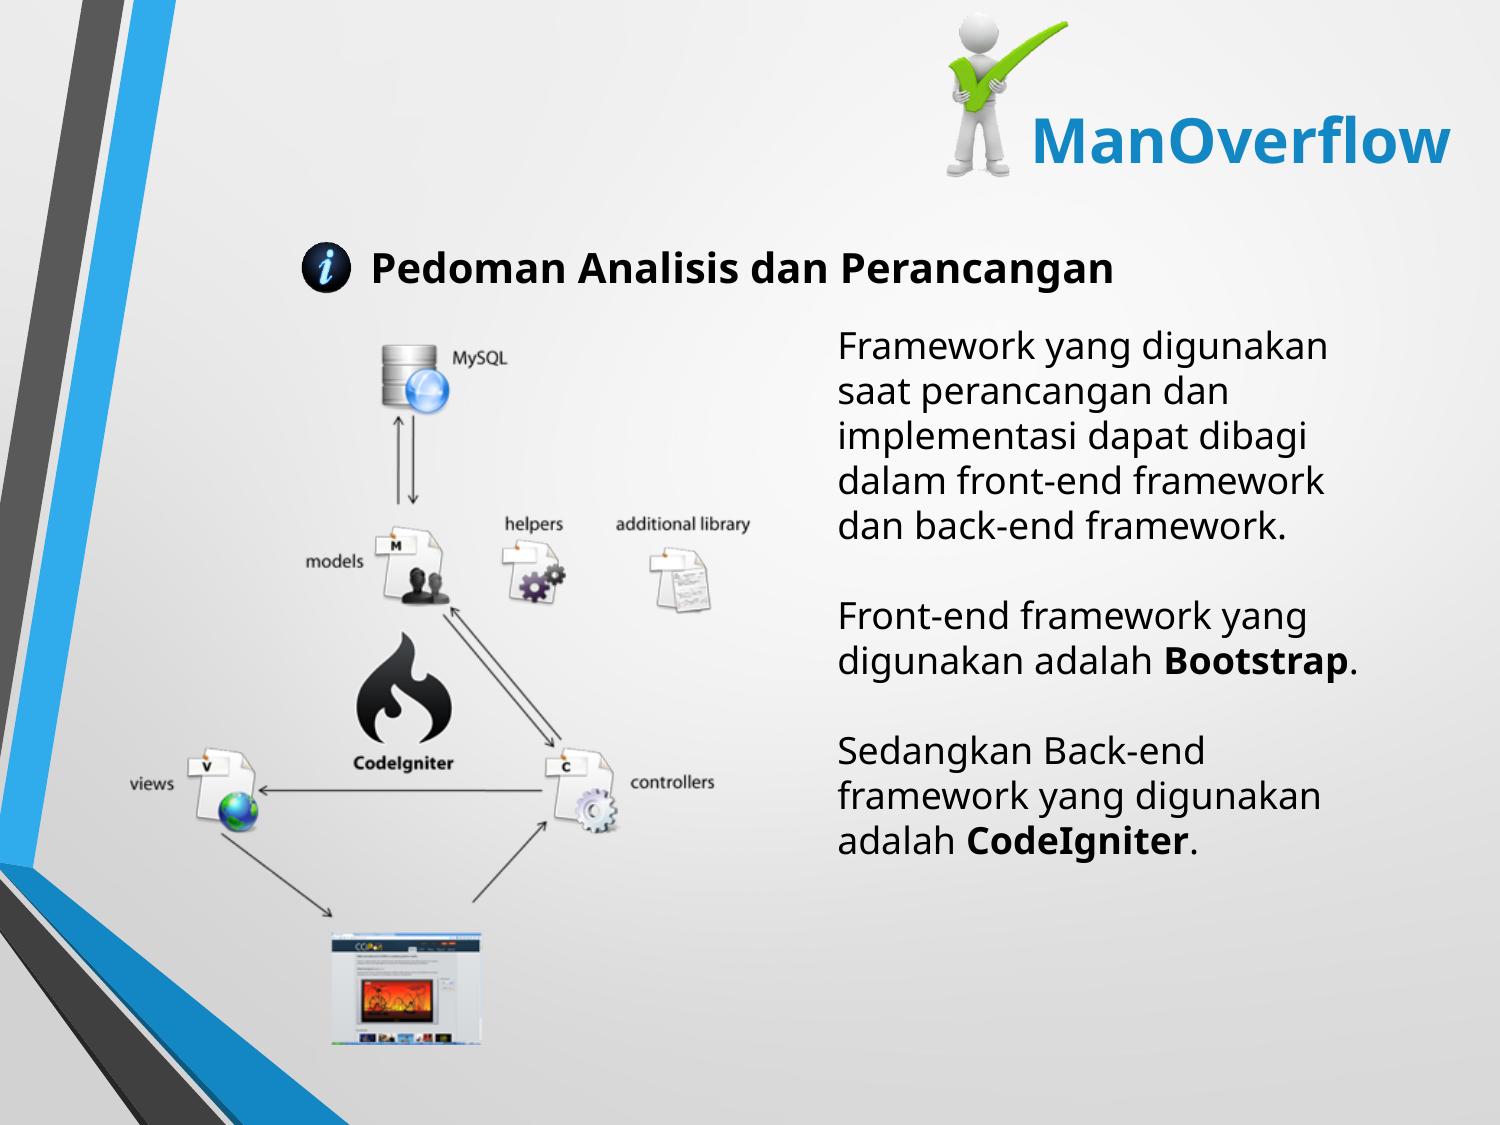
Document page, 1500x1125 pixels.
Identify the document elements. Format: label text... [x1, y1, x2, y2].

text_box Framework yang digunakan saat perancangan dan implementasi dapat dibagi dalam front-end framework dan back-end framework. Front-end framework yang digunakan adalah Bootstrap. Sedangkan Back-end framework yang digunakan adalah CodeIgniter. [822, 314, 1375, 870]
picture [296, 238, 354, 296]
list Pedoman Analisis dan Perancangan [355, 234, 1427, 985]
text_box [859, 0, 1500, 185]
picture [130, 342, 823, 1064]
